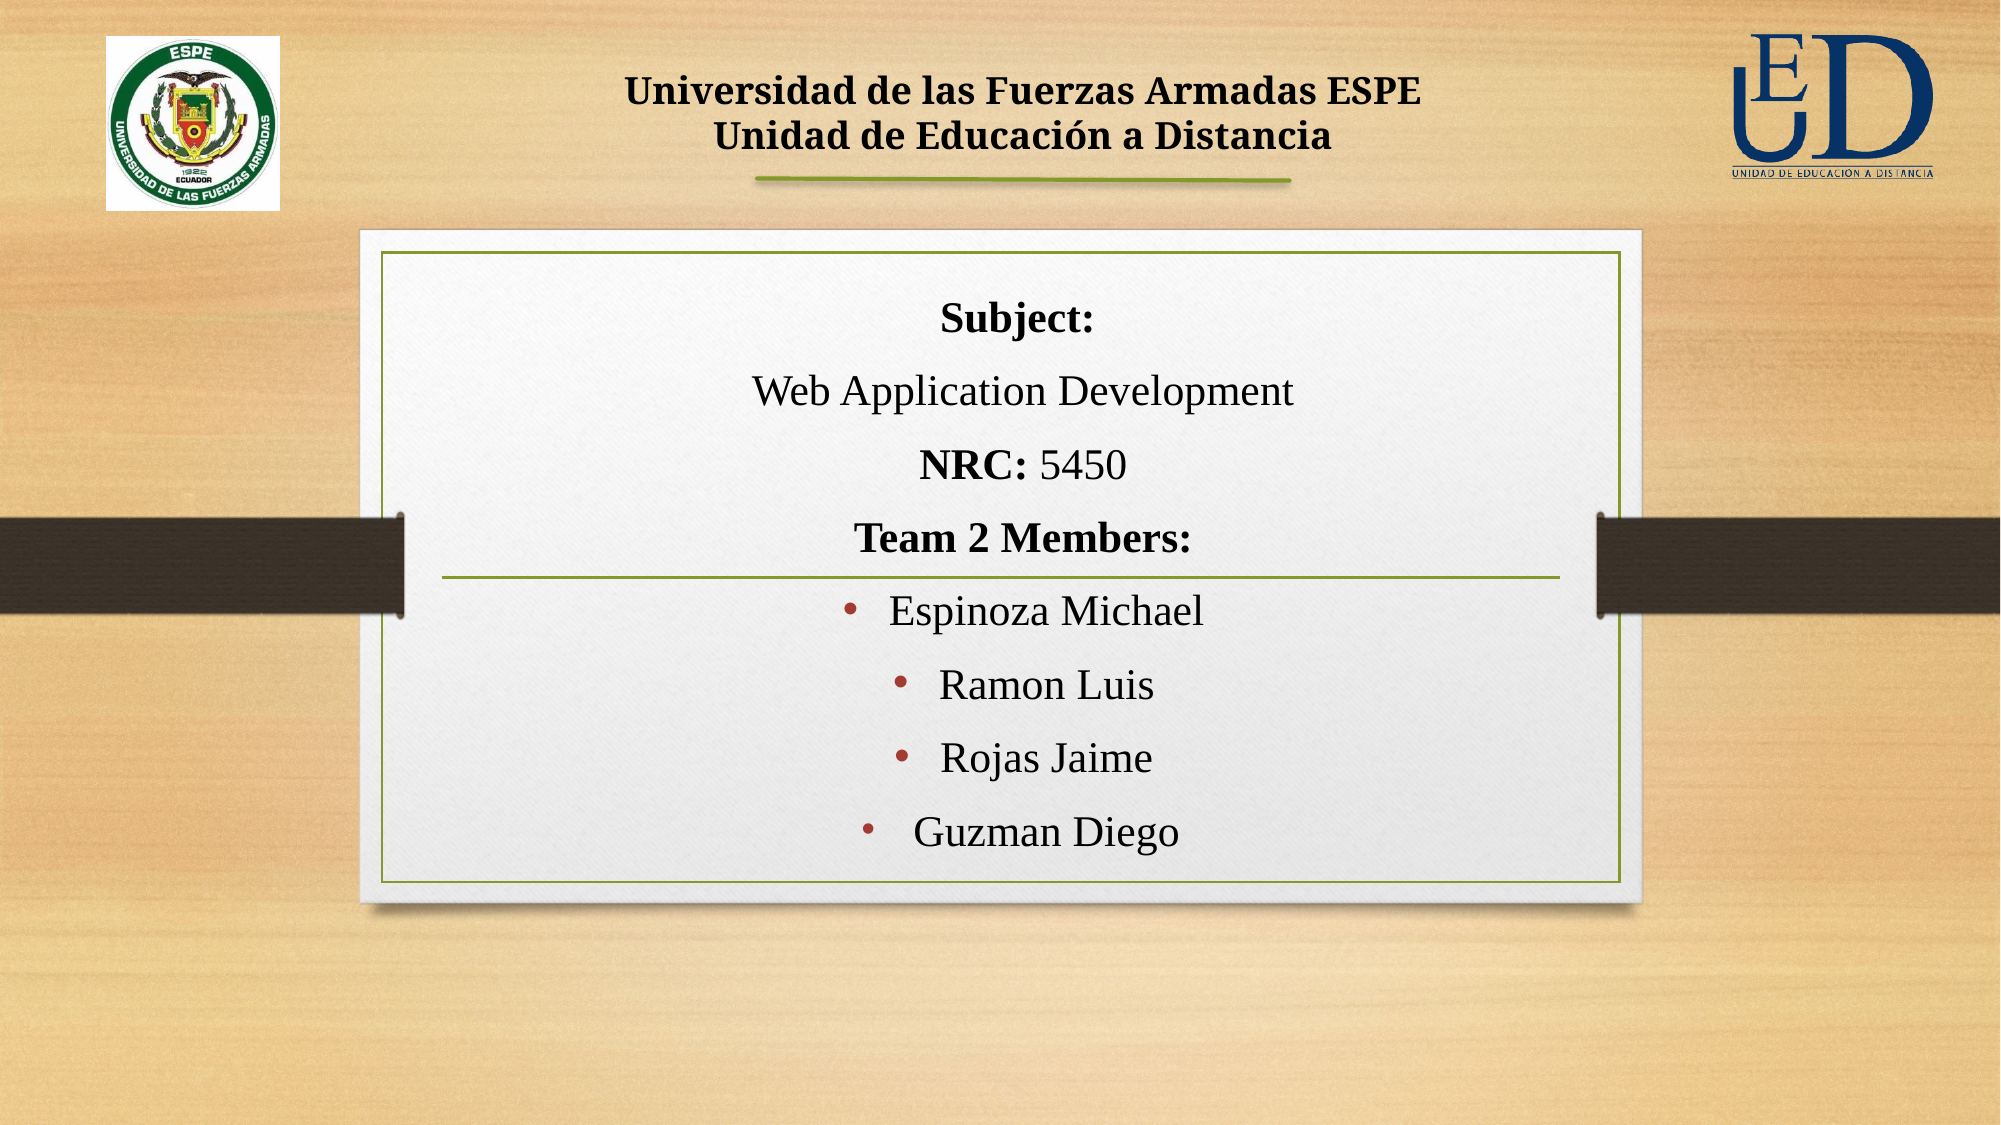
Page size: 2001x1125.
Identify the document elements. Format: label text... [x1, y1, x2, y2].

text_box Subject: Web Application Development NRC: 5450 Team 2 Members: Espinoza Michael Ramon Luis Rojas Jaime Guzman Diego [468, 273, 1579, 870]
title Universidad de las Fuerzas Armadas ESPE Unidad de Educación a Distancia [550, 22, 1497, 225]
picture [0, 0, 2001, 1125]
